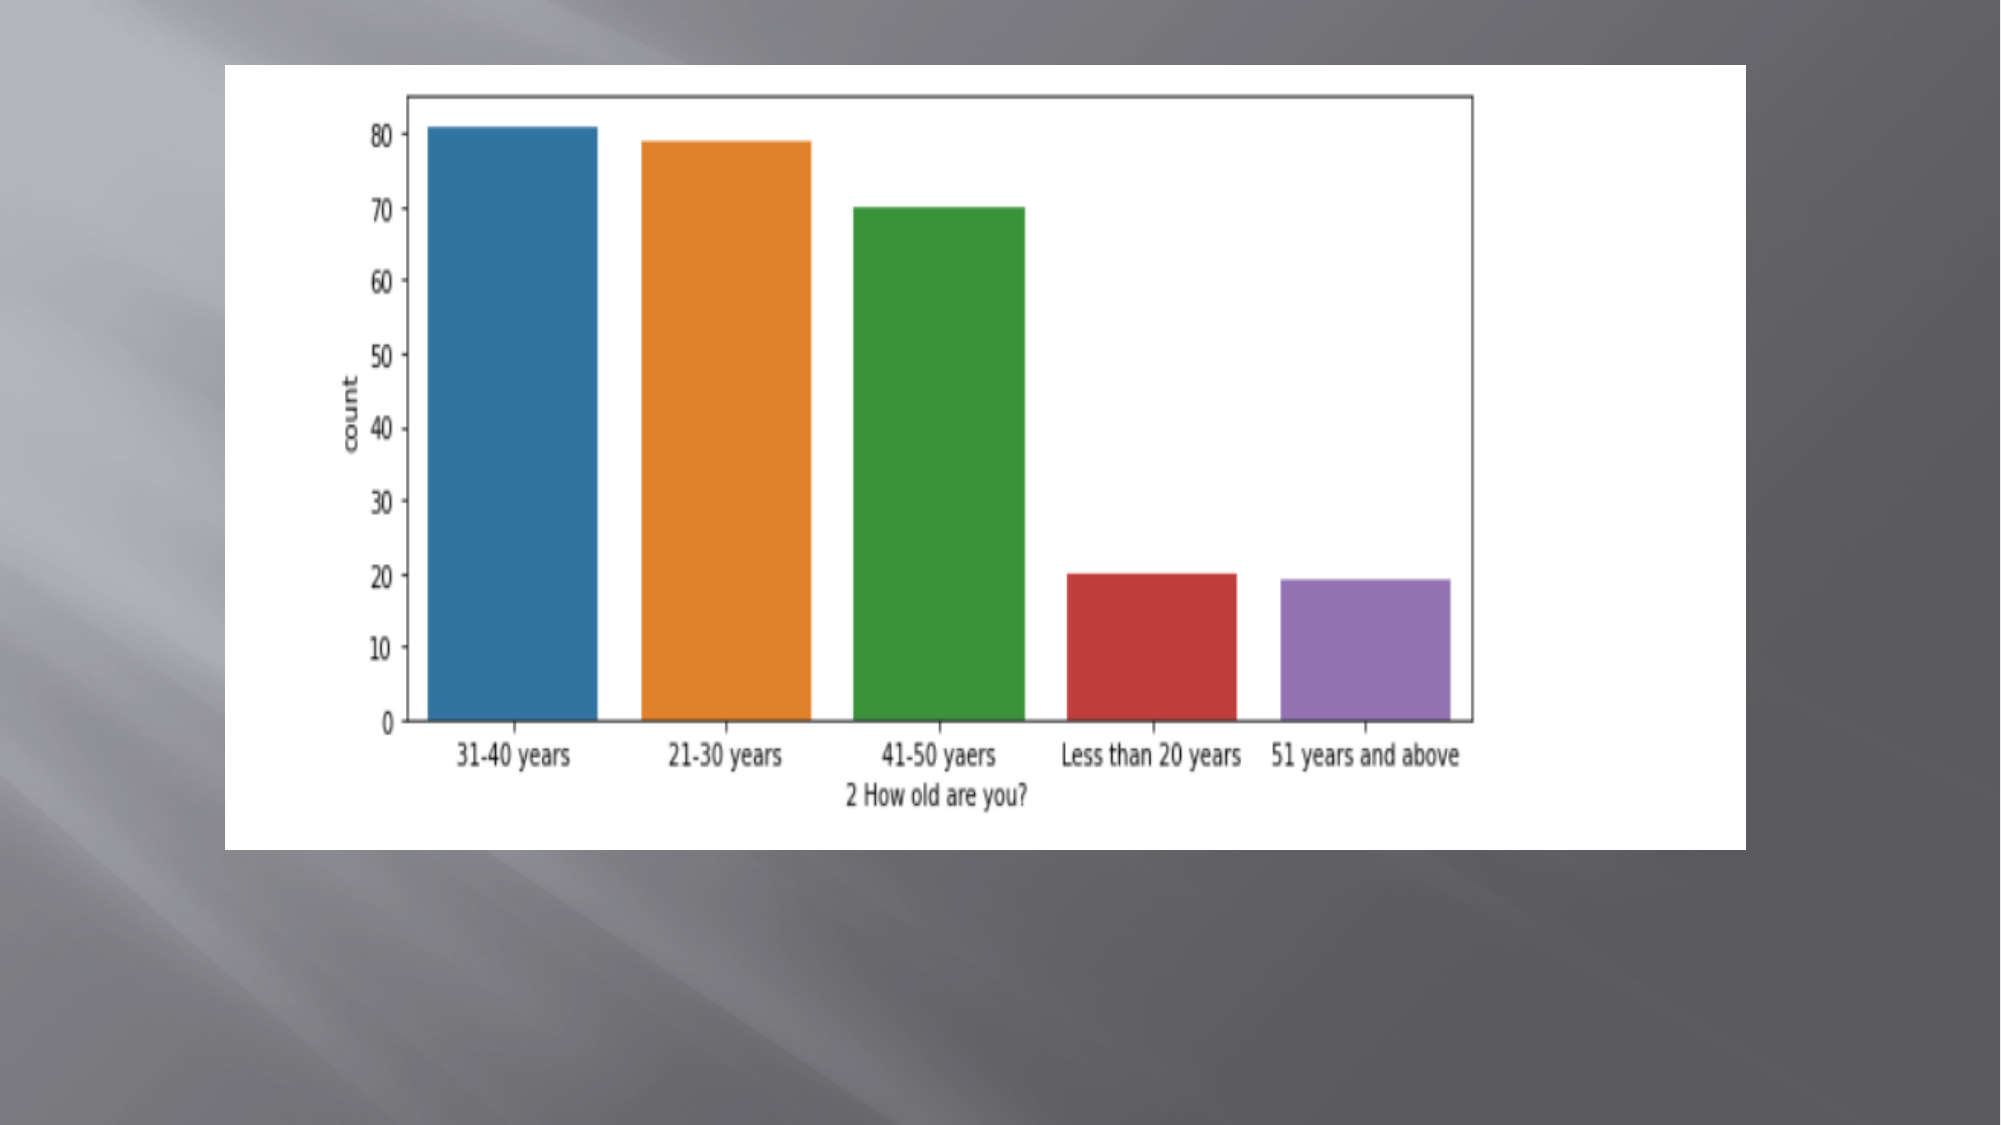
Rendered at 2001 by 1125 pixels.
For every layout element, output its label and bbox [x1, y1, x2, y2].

picture [225, 65, 1746, 850]
